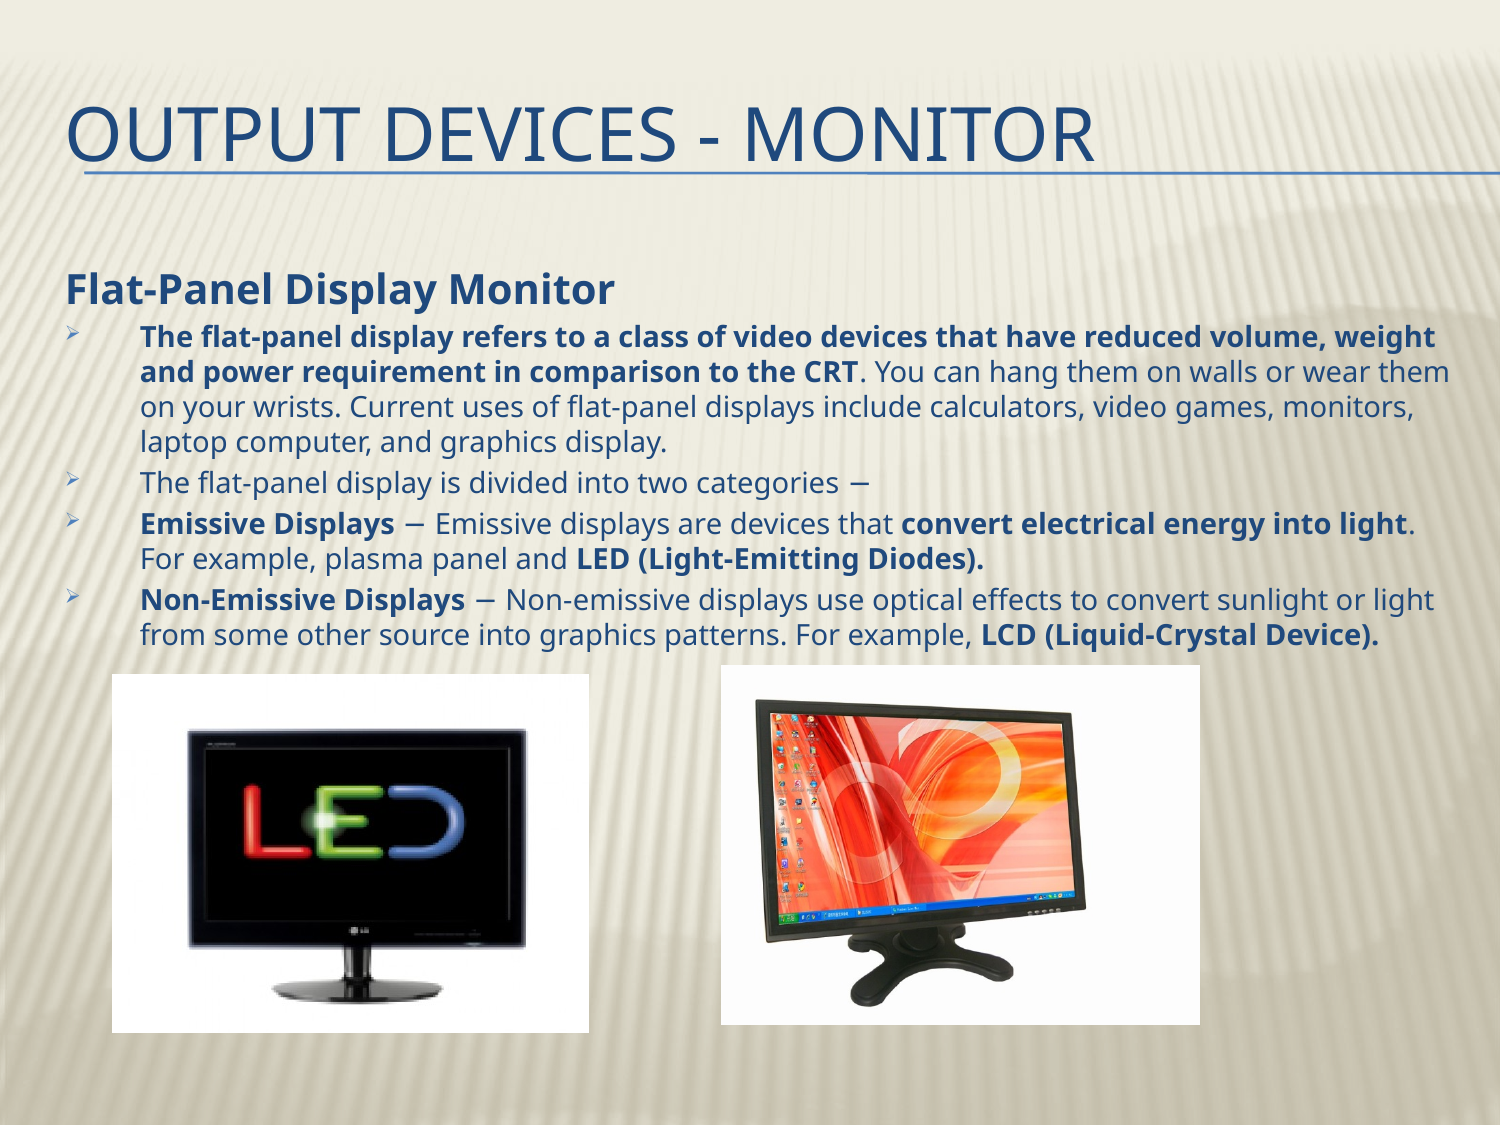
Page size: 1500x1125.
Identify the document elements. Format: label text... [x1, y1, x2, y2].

picture [112, 674, 589, 1034]
list Flat-Panel Display Monitor The flat-panel display refers to a class of video devices that have reduced volume, weight and power requirement in comparison to the CRT. You can hang them on walls or wear them on your wrists. Current uses of flat-panel displays include calculators, video games, monitors, laptop computer, and graphics display. The flat-panel display is divided into two categories − Emissive Displays − Emissive displays are devices that convert electrical energy into light. For example, plasma panel and LED (Light-Emitting Diodes). Non-Emissive Displays − Non-emissive displays use optical effects to convert sunlight or light from some other source into graphics patterns. For example, LCD (Liquid-Crystal Device). [50, 254, 1475, 700]
title Output devices - monitor [50, 50, 1475, 213]
picture [721, 665, 1201, 1026]
